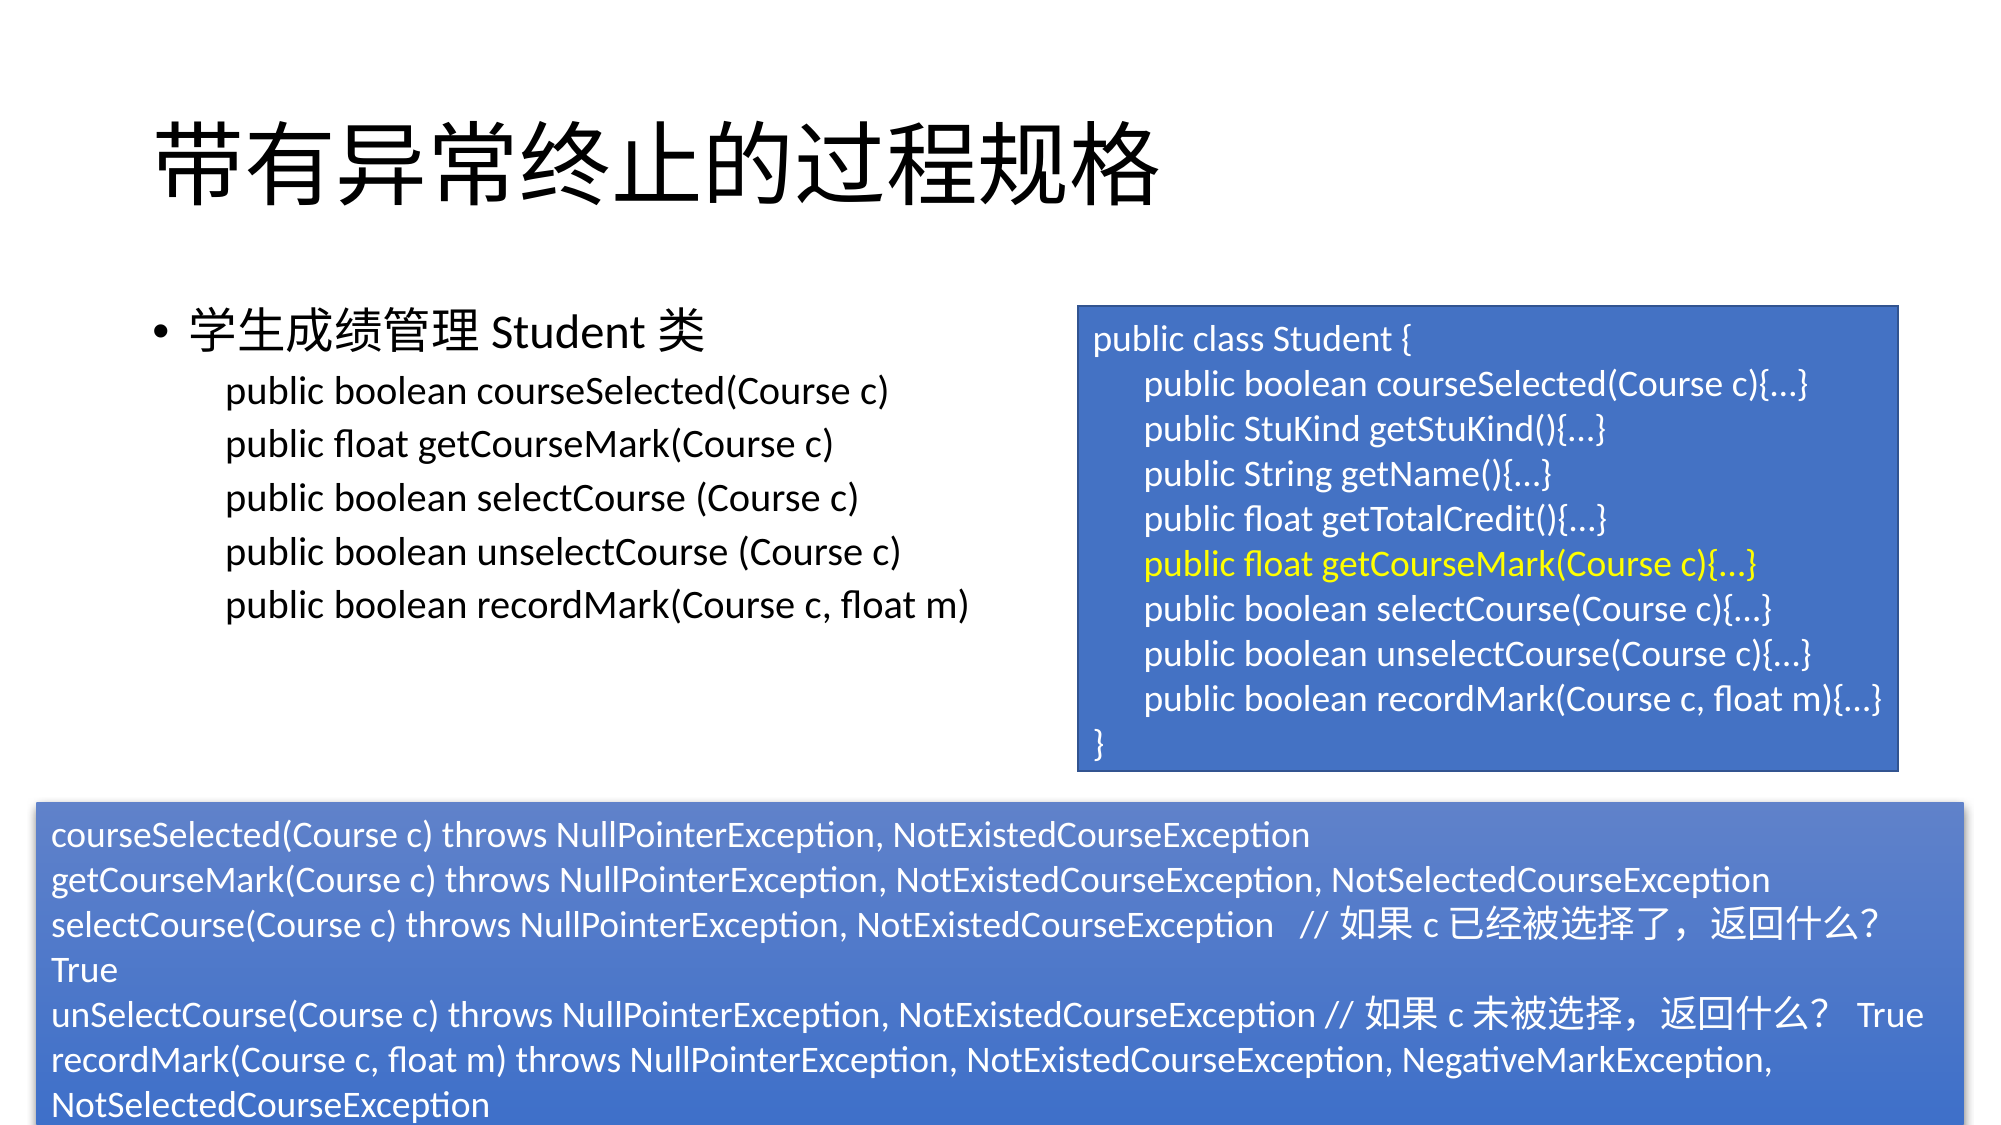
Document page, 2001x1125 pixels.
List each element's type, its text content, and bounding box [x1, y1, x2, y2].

list 学生成绩管理Student类 public boolean courseSelected(Course c) public float getCourseMark(Course c) public boolean selectCourse (Course c) public boolean unselectCourse (Course c) public boolean recordMark(Course c, float m) [137, 299, 1168, 636]
text_box public class Student { public boolean courseSelected(Course c){…} public StuKind getStuKind(){…} public String getName(){…} public float getTotalCredit(){…} public float getCourseMark(Course c){…} public boolean selectCourse(Course c){…} public boolean unselectCourse(Course c){…} public boolean recordMark(Course c, float m){…} } [1077, 305, 1899, 772]
title 带有异常终止的过程规格 [137, 59, 1863, 278]
text_box courseSelected(Course c) throws NullPointerException, NotExistedCourseException getCourseMark(Course c) throws NullPointerException, NotExistedCourseException, NotSelectedCourseException selectCourse(Course c) throws NullPointerException, NotExistedCourseException //如果c已经被选择了，返回什么？True unSelectCourse(Course c) throws NullPointerException, NotExistedCourseException //如果c未被选择，返回什么？True recordMark(Course c, float m) throws NullPointerException, NotExistedCourseException, NegativeMarkException, NotSelectedCourseException [36, 802, 1964, 1125]
slide_number 29 [1412, 1042, 1863, 1103]
